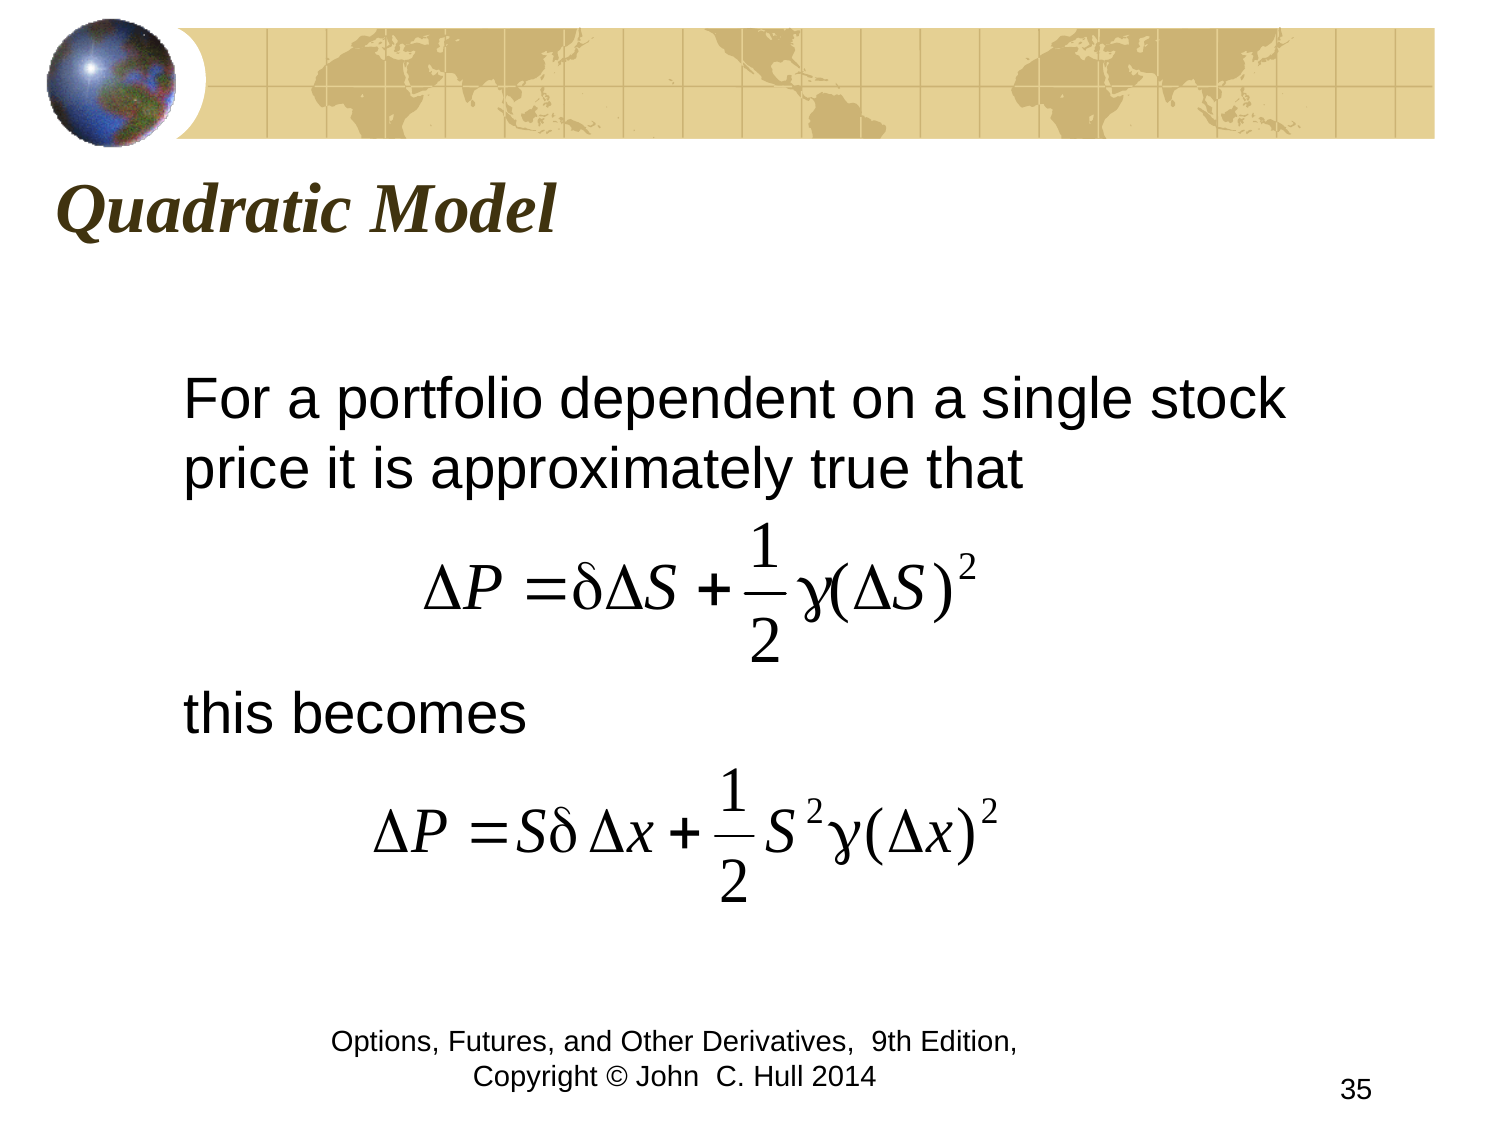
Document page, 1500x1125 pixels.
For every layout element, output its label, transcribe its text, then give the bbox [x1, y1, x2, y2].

slide_number 35 [1074, 1037, 1388, 1113]
footer Options, Futures, and Other Derivatives, 9th Edition, Copyright © John C. Hull 2014 [262, 1024, 1088, 1101]
title Quadratic Model [40, 152, 1316, 341]
picture [42, 14, 190, 151]
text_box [412, 499, 988, 748]
list For a portfolio dependent on a single stock price it is approximately true that this becomes [112, 352, 1388, 1028]
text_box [362, 749, 1008, 913]
